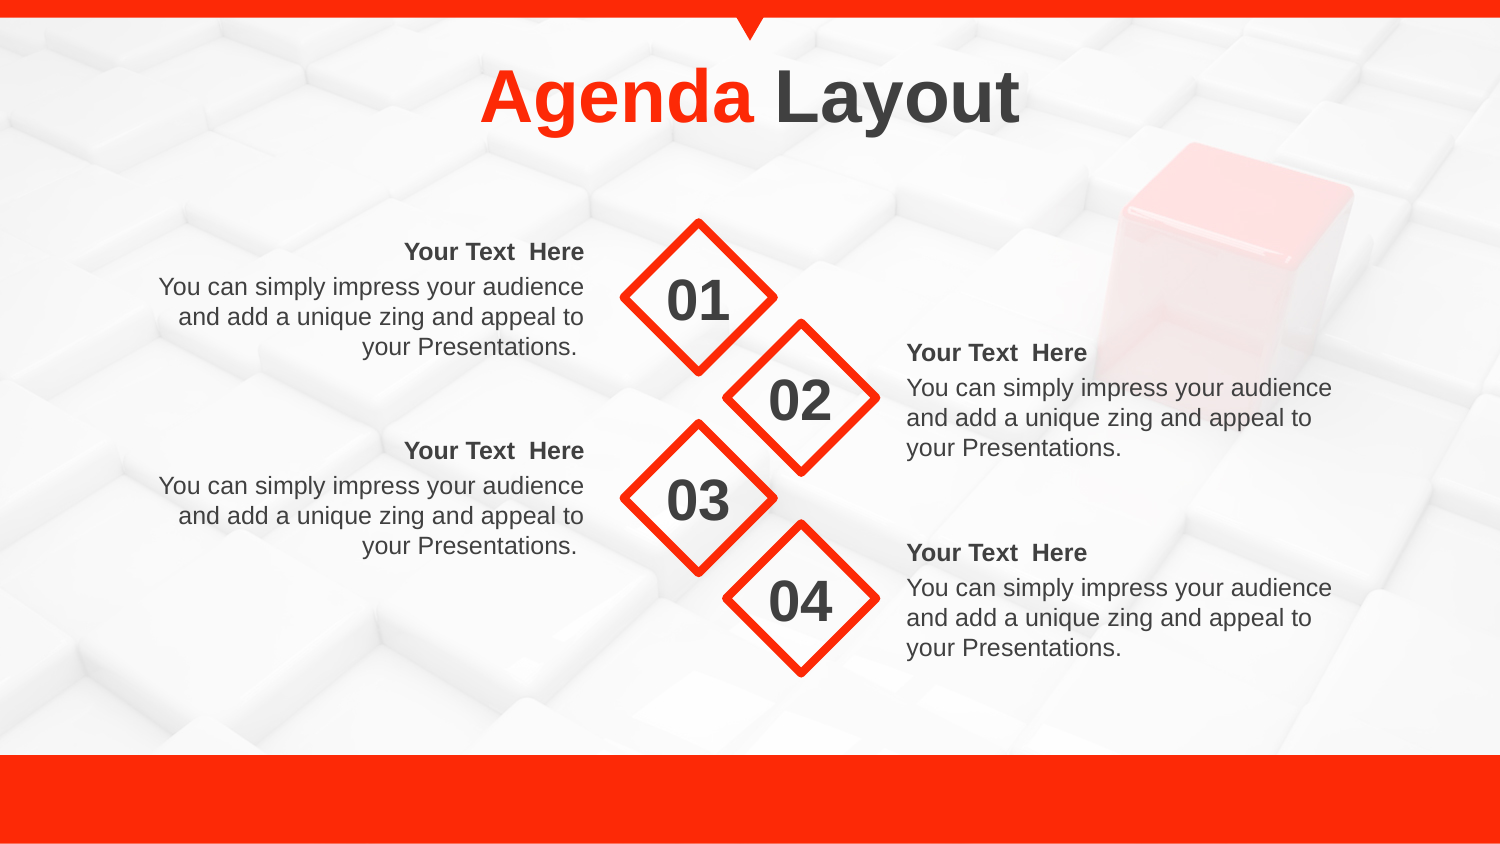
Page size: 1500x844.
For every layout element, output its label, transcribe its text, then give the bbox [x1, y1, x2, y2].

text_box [110, 427, 601, 569]
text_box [725, 322, 877, 473]
picture [0, 165, 1500, 755]
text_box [891, 329, 1382, 471]
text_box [725, 523, 877, 674]
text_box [623, 422, 774, 574]
title Agenda Layout [0, 19, 1500, 165]
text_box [110, 227, 601, 370]
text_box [891, 528, 1382, 671]
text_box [623, 222, 774, 373]
